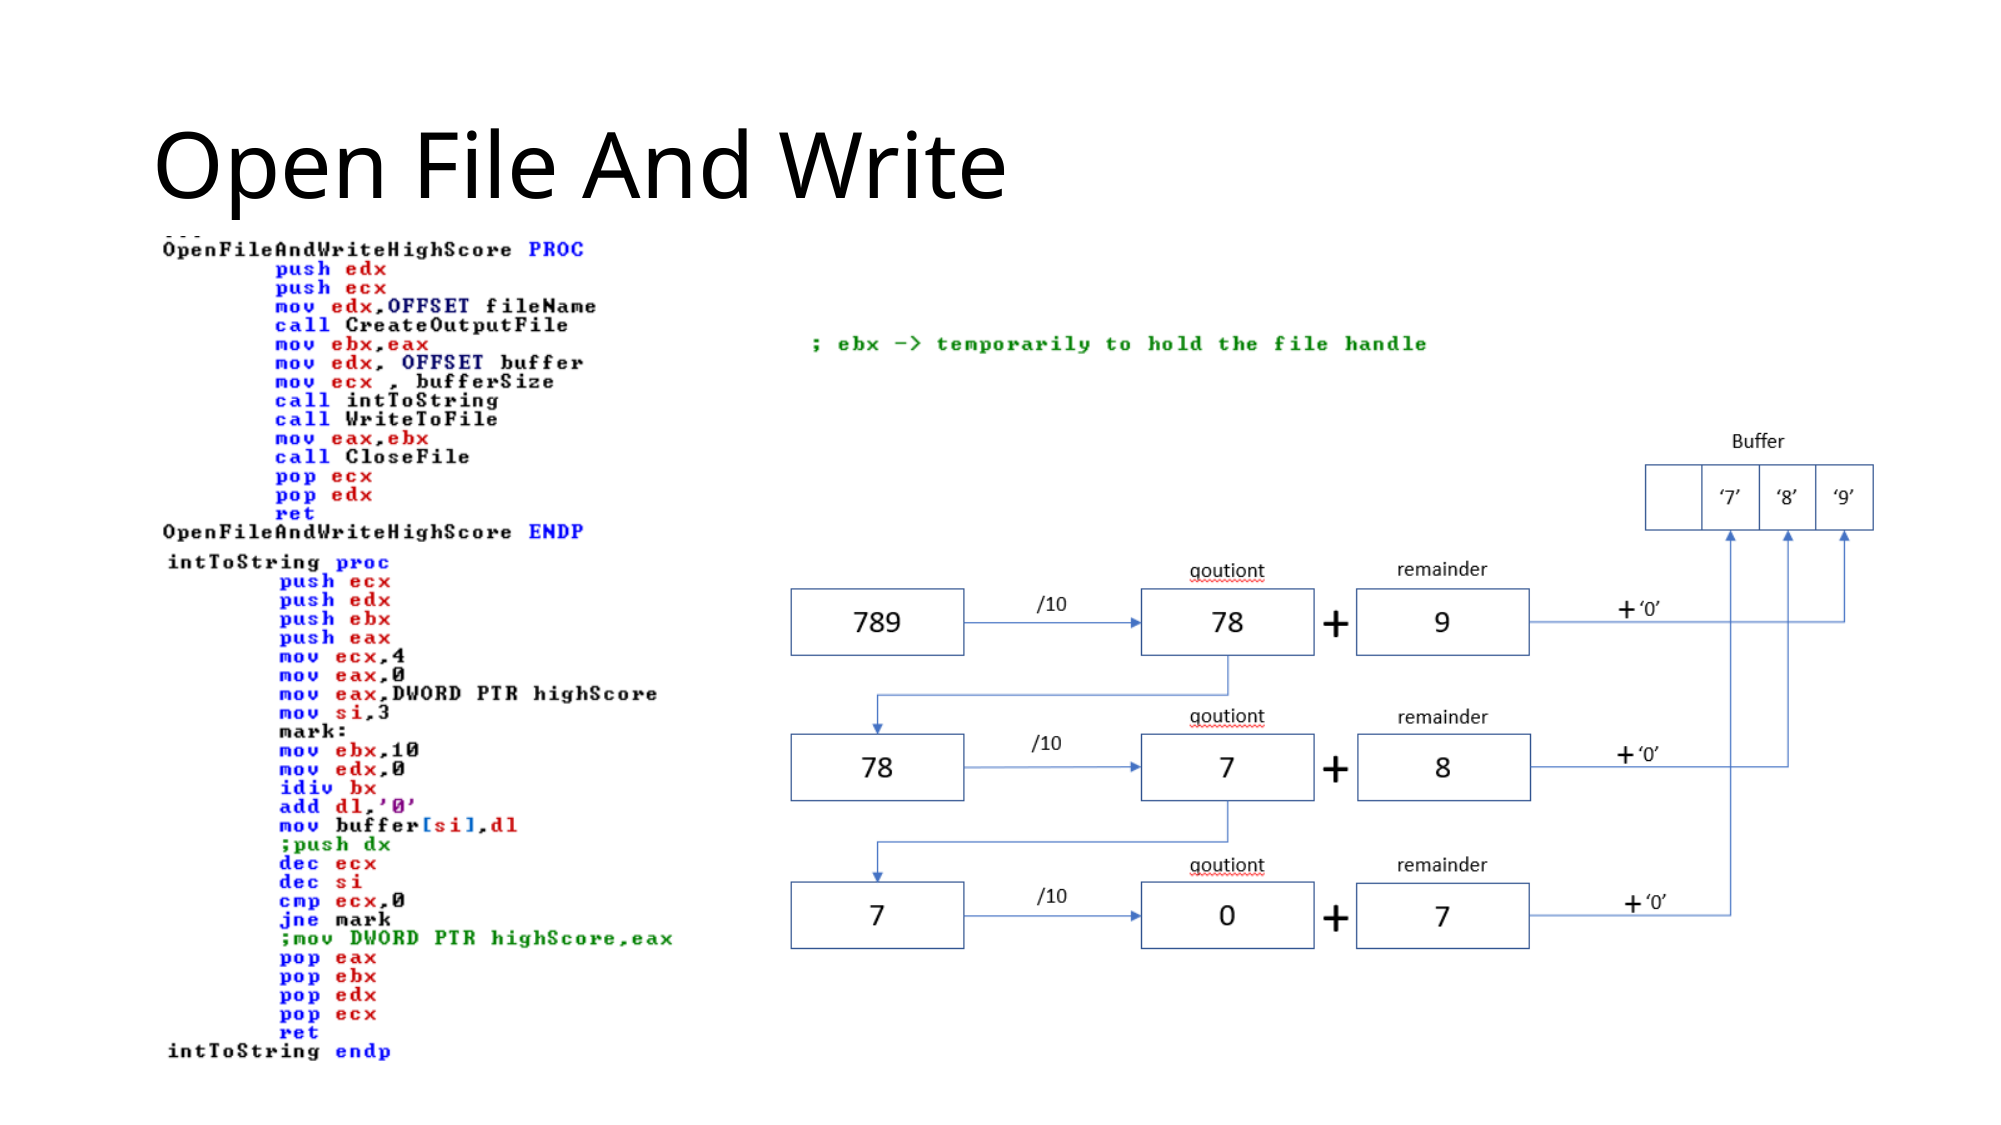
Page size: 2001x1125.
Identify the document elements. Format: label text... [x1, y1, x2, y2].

picture [163, 236, 1884, 1066]
title Open File And Write [137, 59, 1863, 278]
